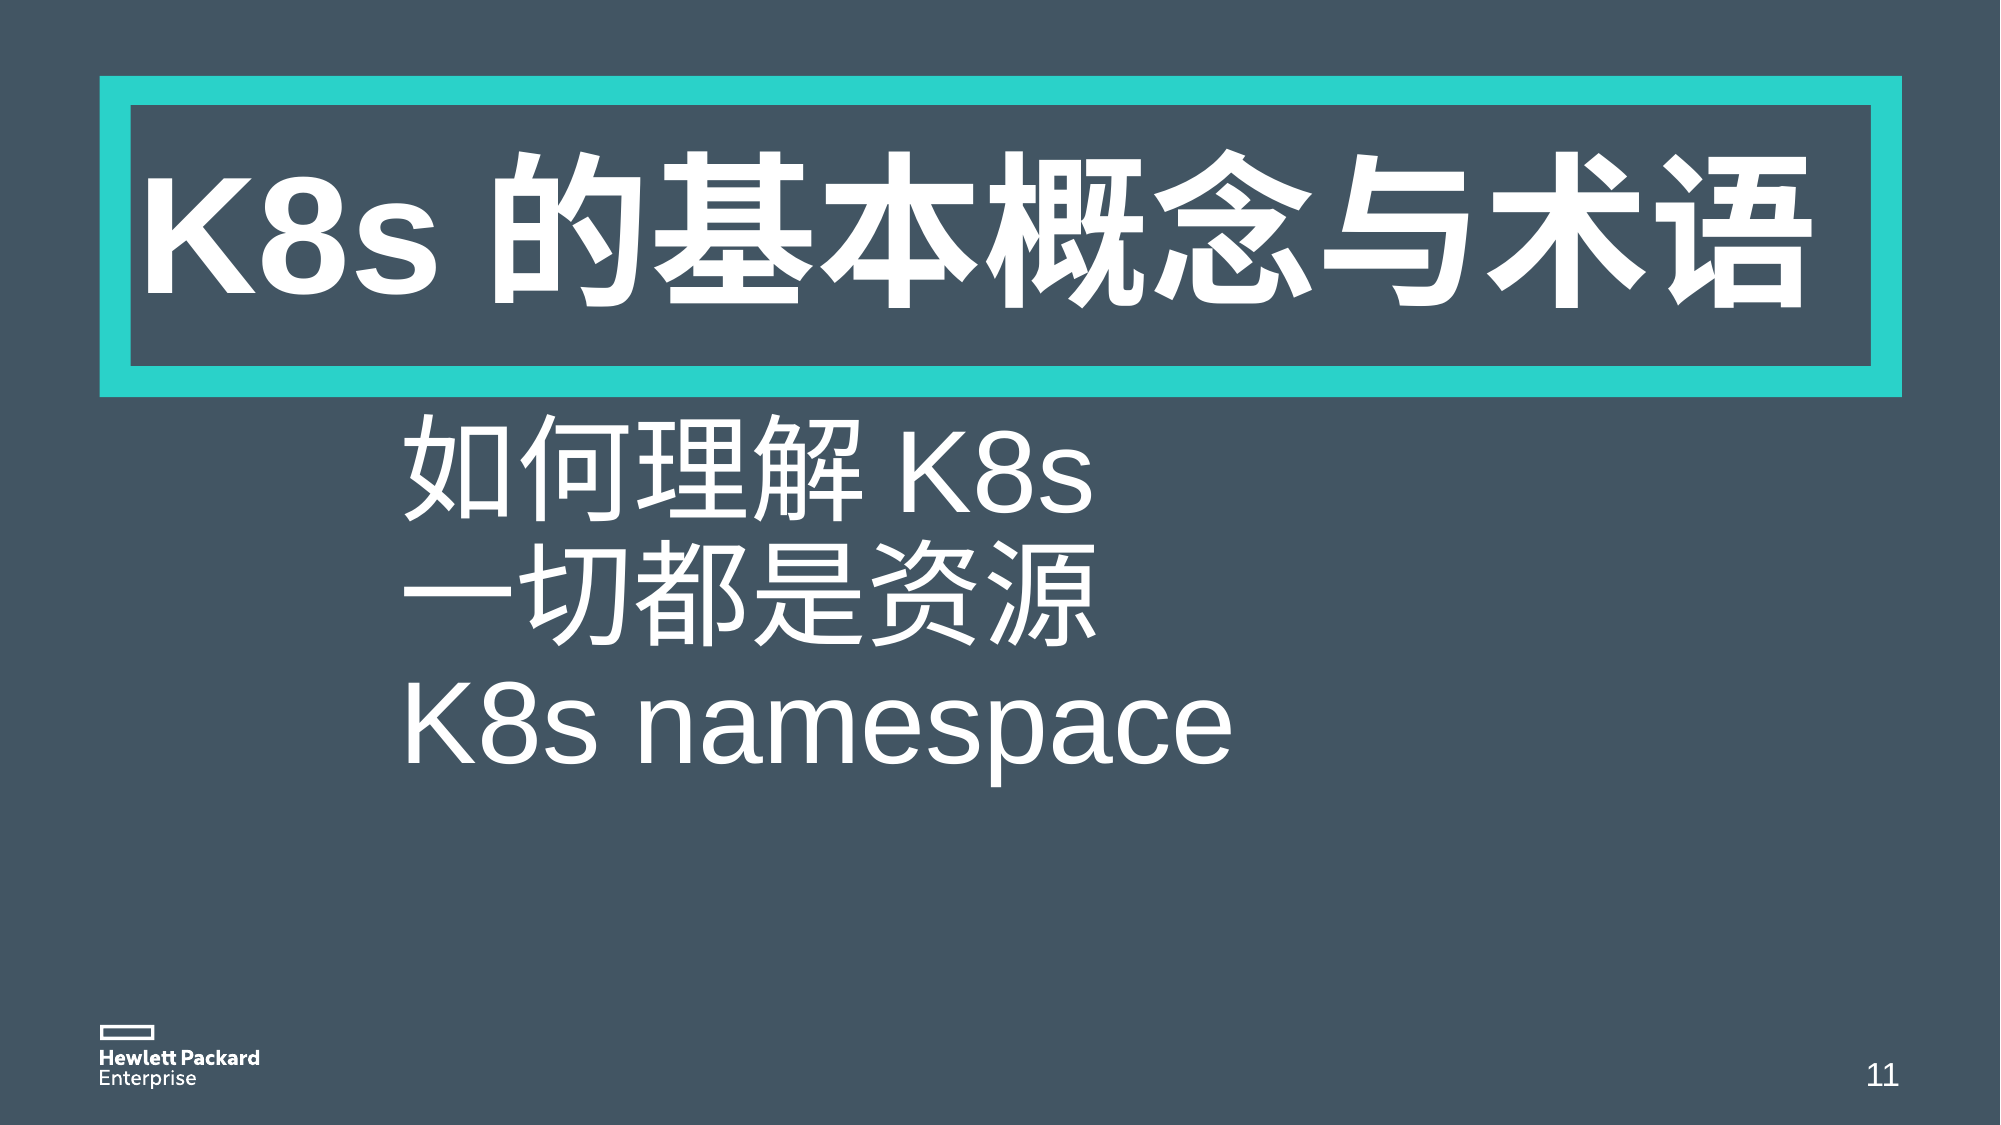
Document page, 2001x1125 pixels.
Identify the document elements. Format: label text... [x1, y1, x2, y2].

list 如何理解K8s 一切都是资源 K8s namespace [399, 411, 1675, 1125]
slide_number 11 [1812, 1054, 1900, 1093]
title K8s的基本概念与术语 [137, 149, 1838, 338]
